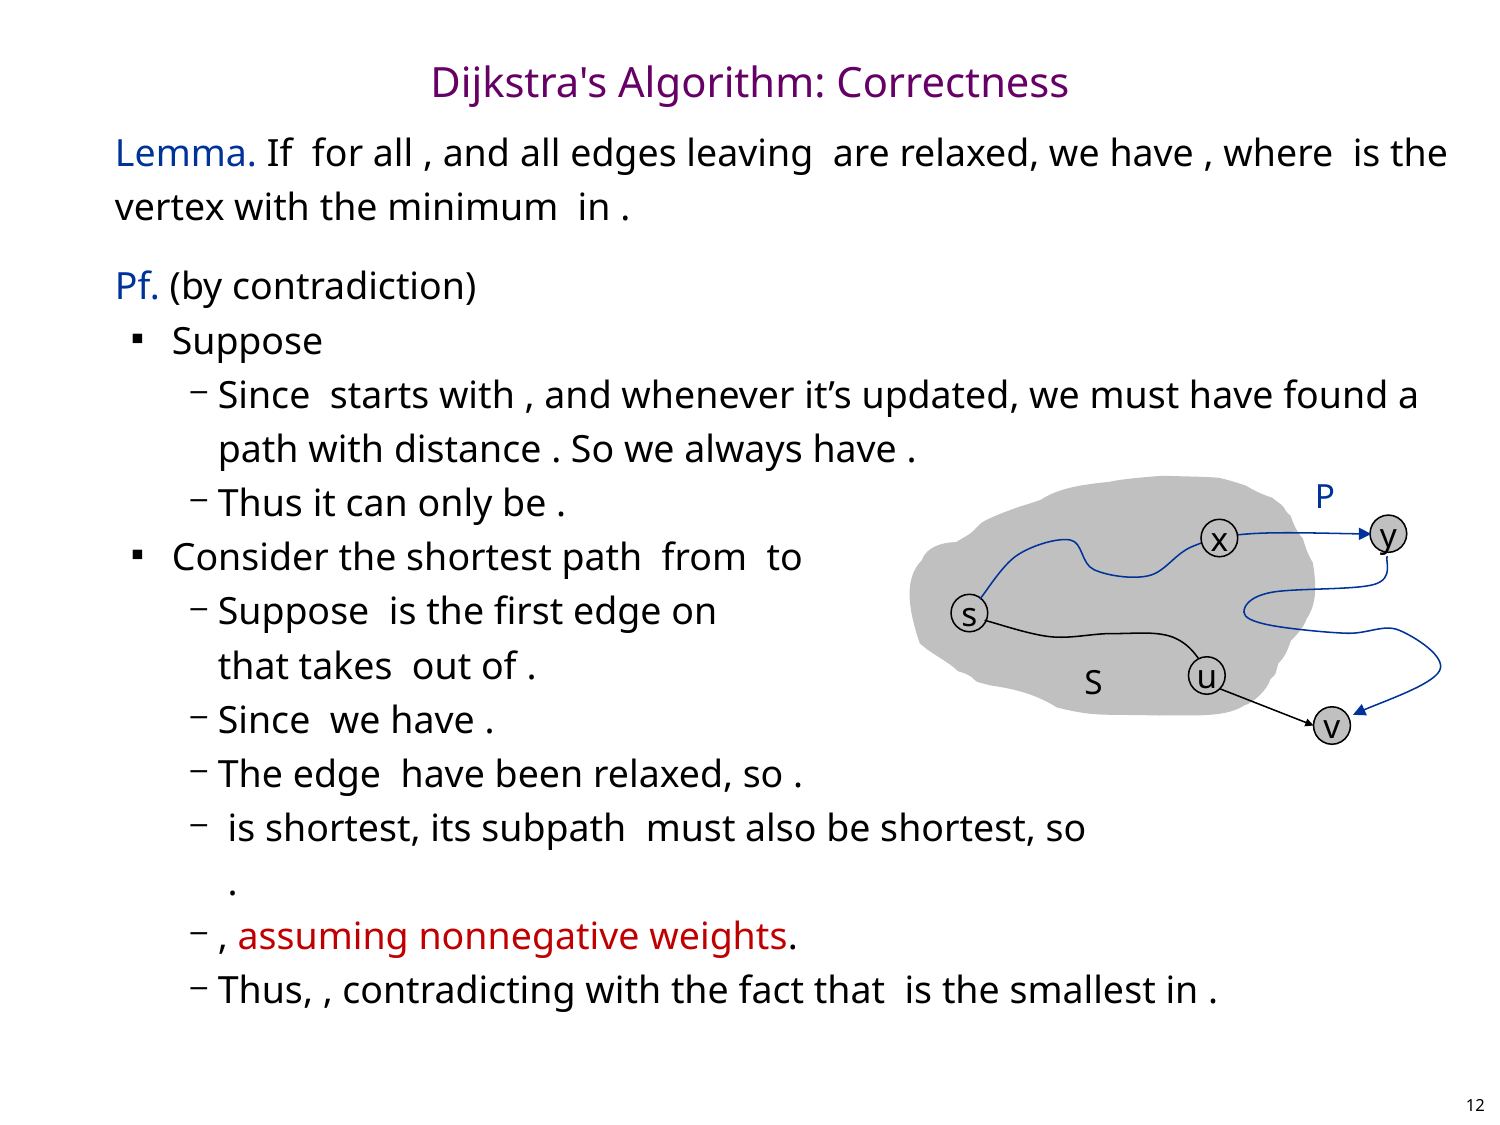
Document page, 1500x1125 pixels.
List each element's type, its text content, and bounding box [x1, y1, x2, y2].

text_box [900, 467, 1448, 745]
slide_number 12 [1187, 1087, 1500, 1125]
title Dijkstra's Algorithm: Correctness [0, 50, 1500, 125]
